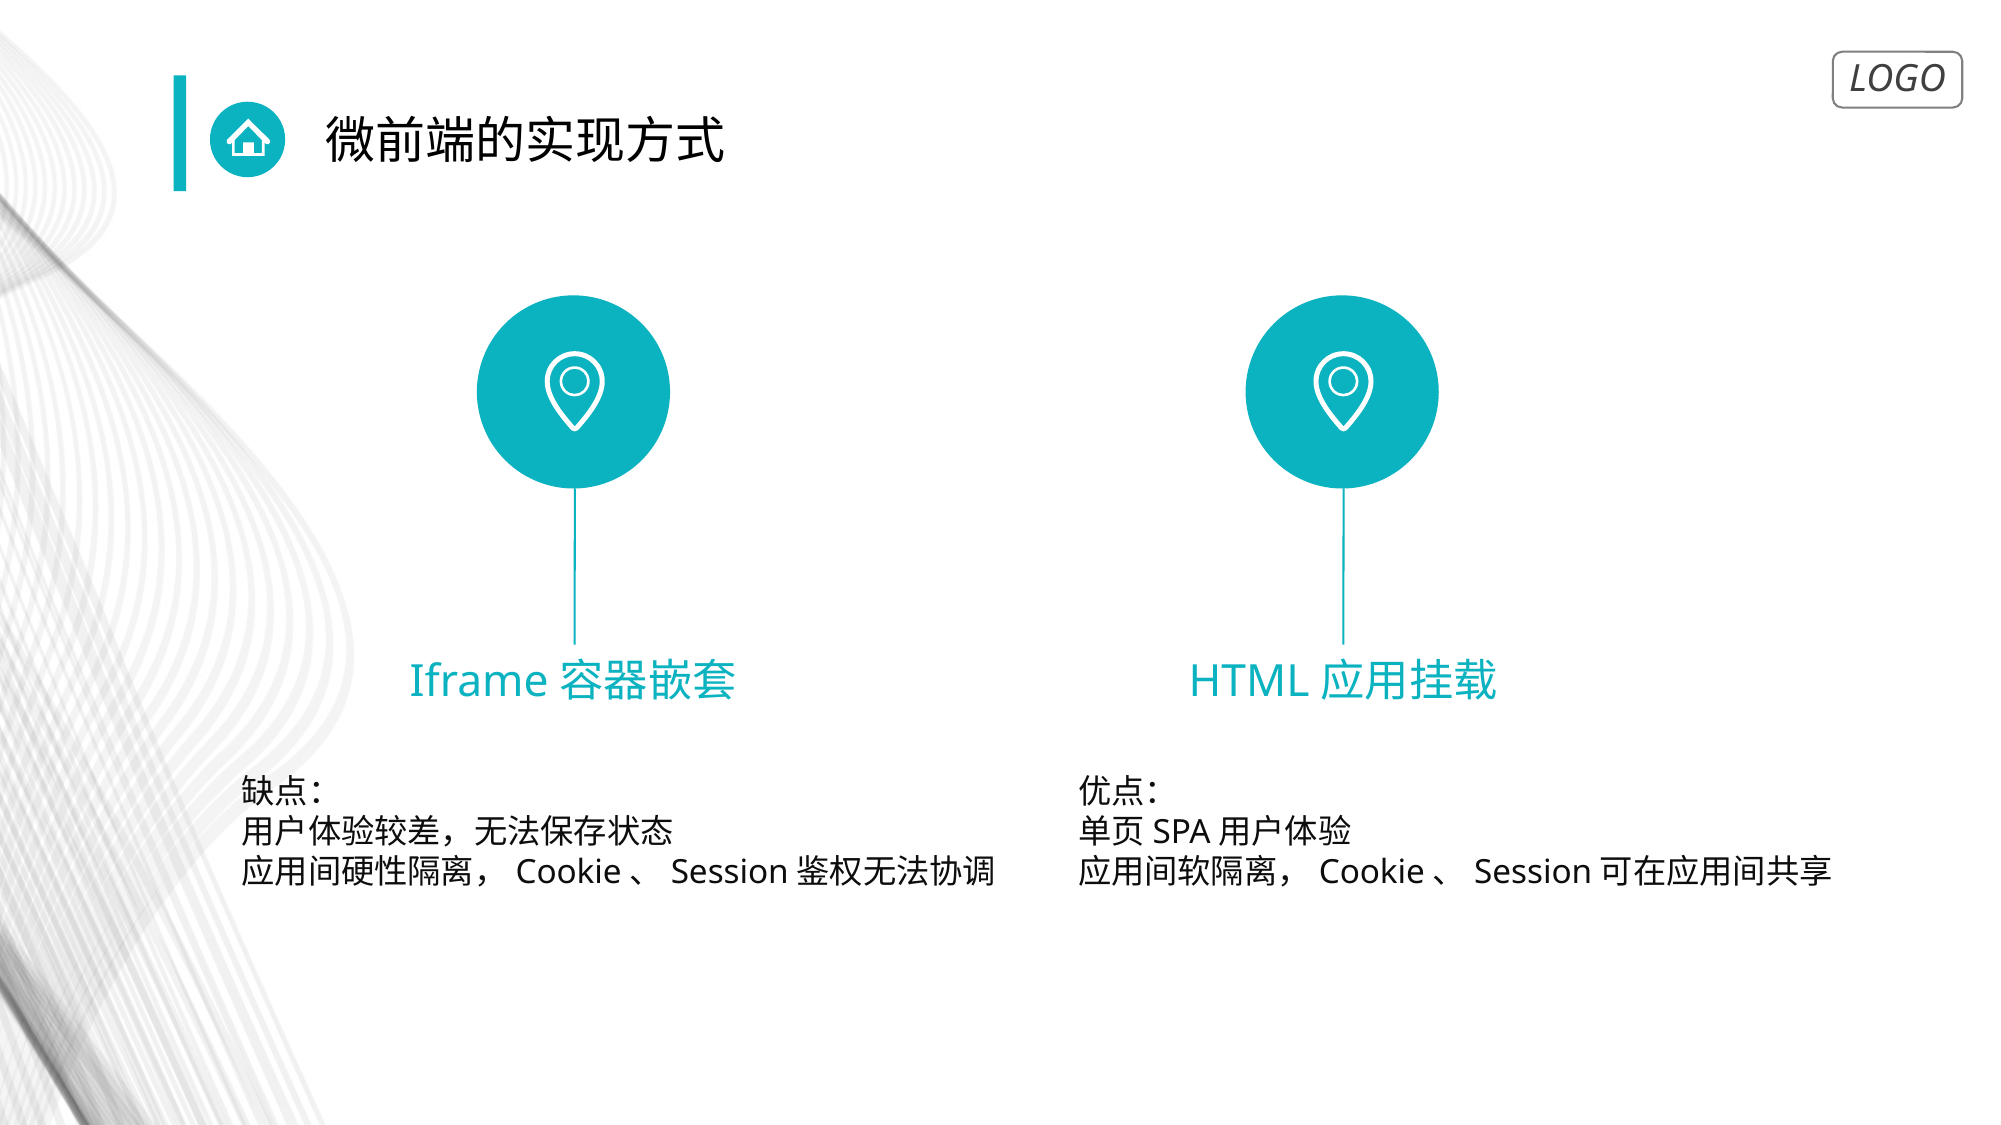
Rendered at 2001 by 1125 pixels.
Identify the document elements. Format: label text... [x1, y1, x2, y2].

text_box Iframe容器嵌套 [348, 644, 798, 713]
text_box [476, 295, 671, 489]
text_box 优点： 单页SPA用户体验 应用间软隔离，Cookie、Session可在应用间共享 [1063, 762, 1861, 898]
text_box HTML应用挂载 [1119, 644, 1568, 713]
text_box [1245, 295, 1439, 489]
text_box 微前端的实现方式 [310, 101, 764, 177]
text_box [209, 101, 286, 178]
text_box [173, 74, 187, 192]
text_box 缺点： 用户体验较差，无法保存状态 应用间硬性隔离，Cookie、Session鉴权无法协调 [226, 762, 1024, 898]
picture [0, 0, 2000, 1125]
